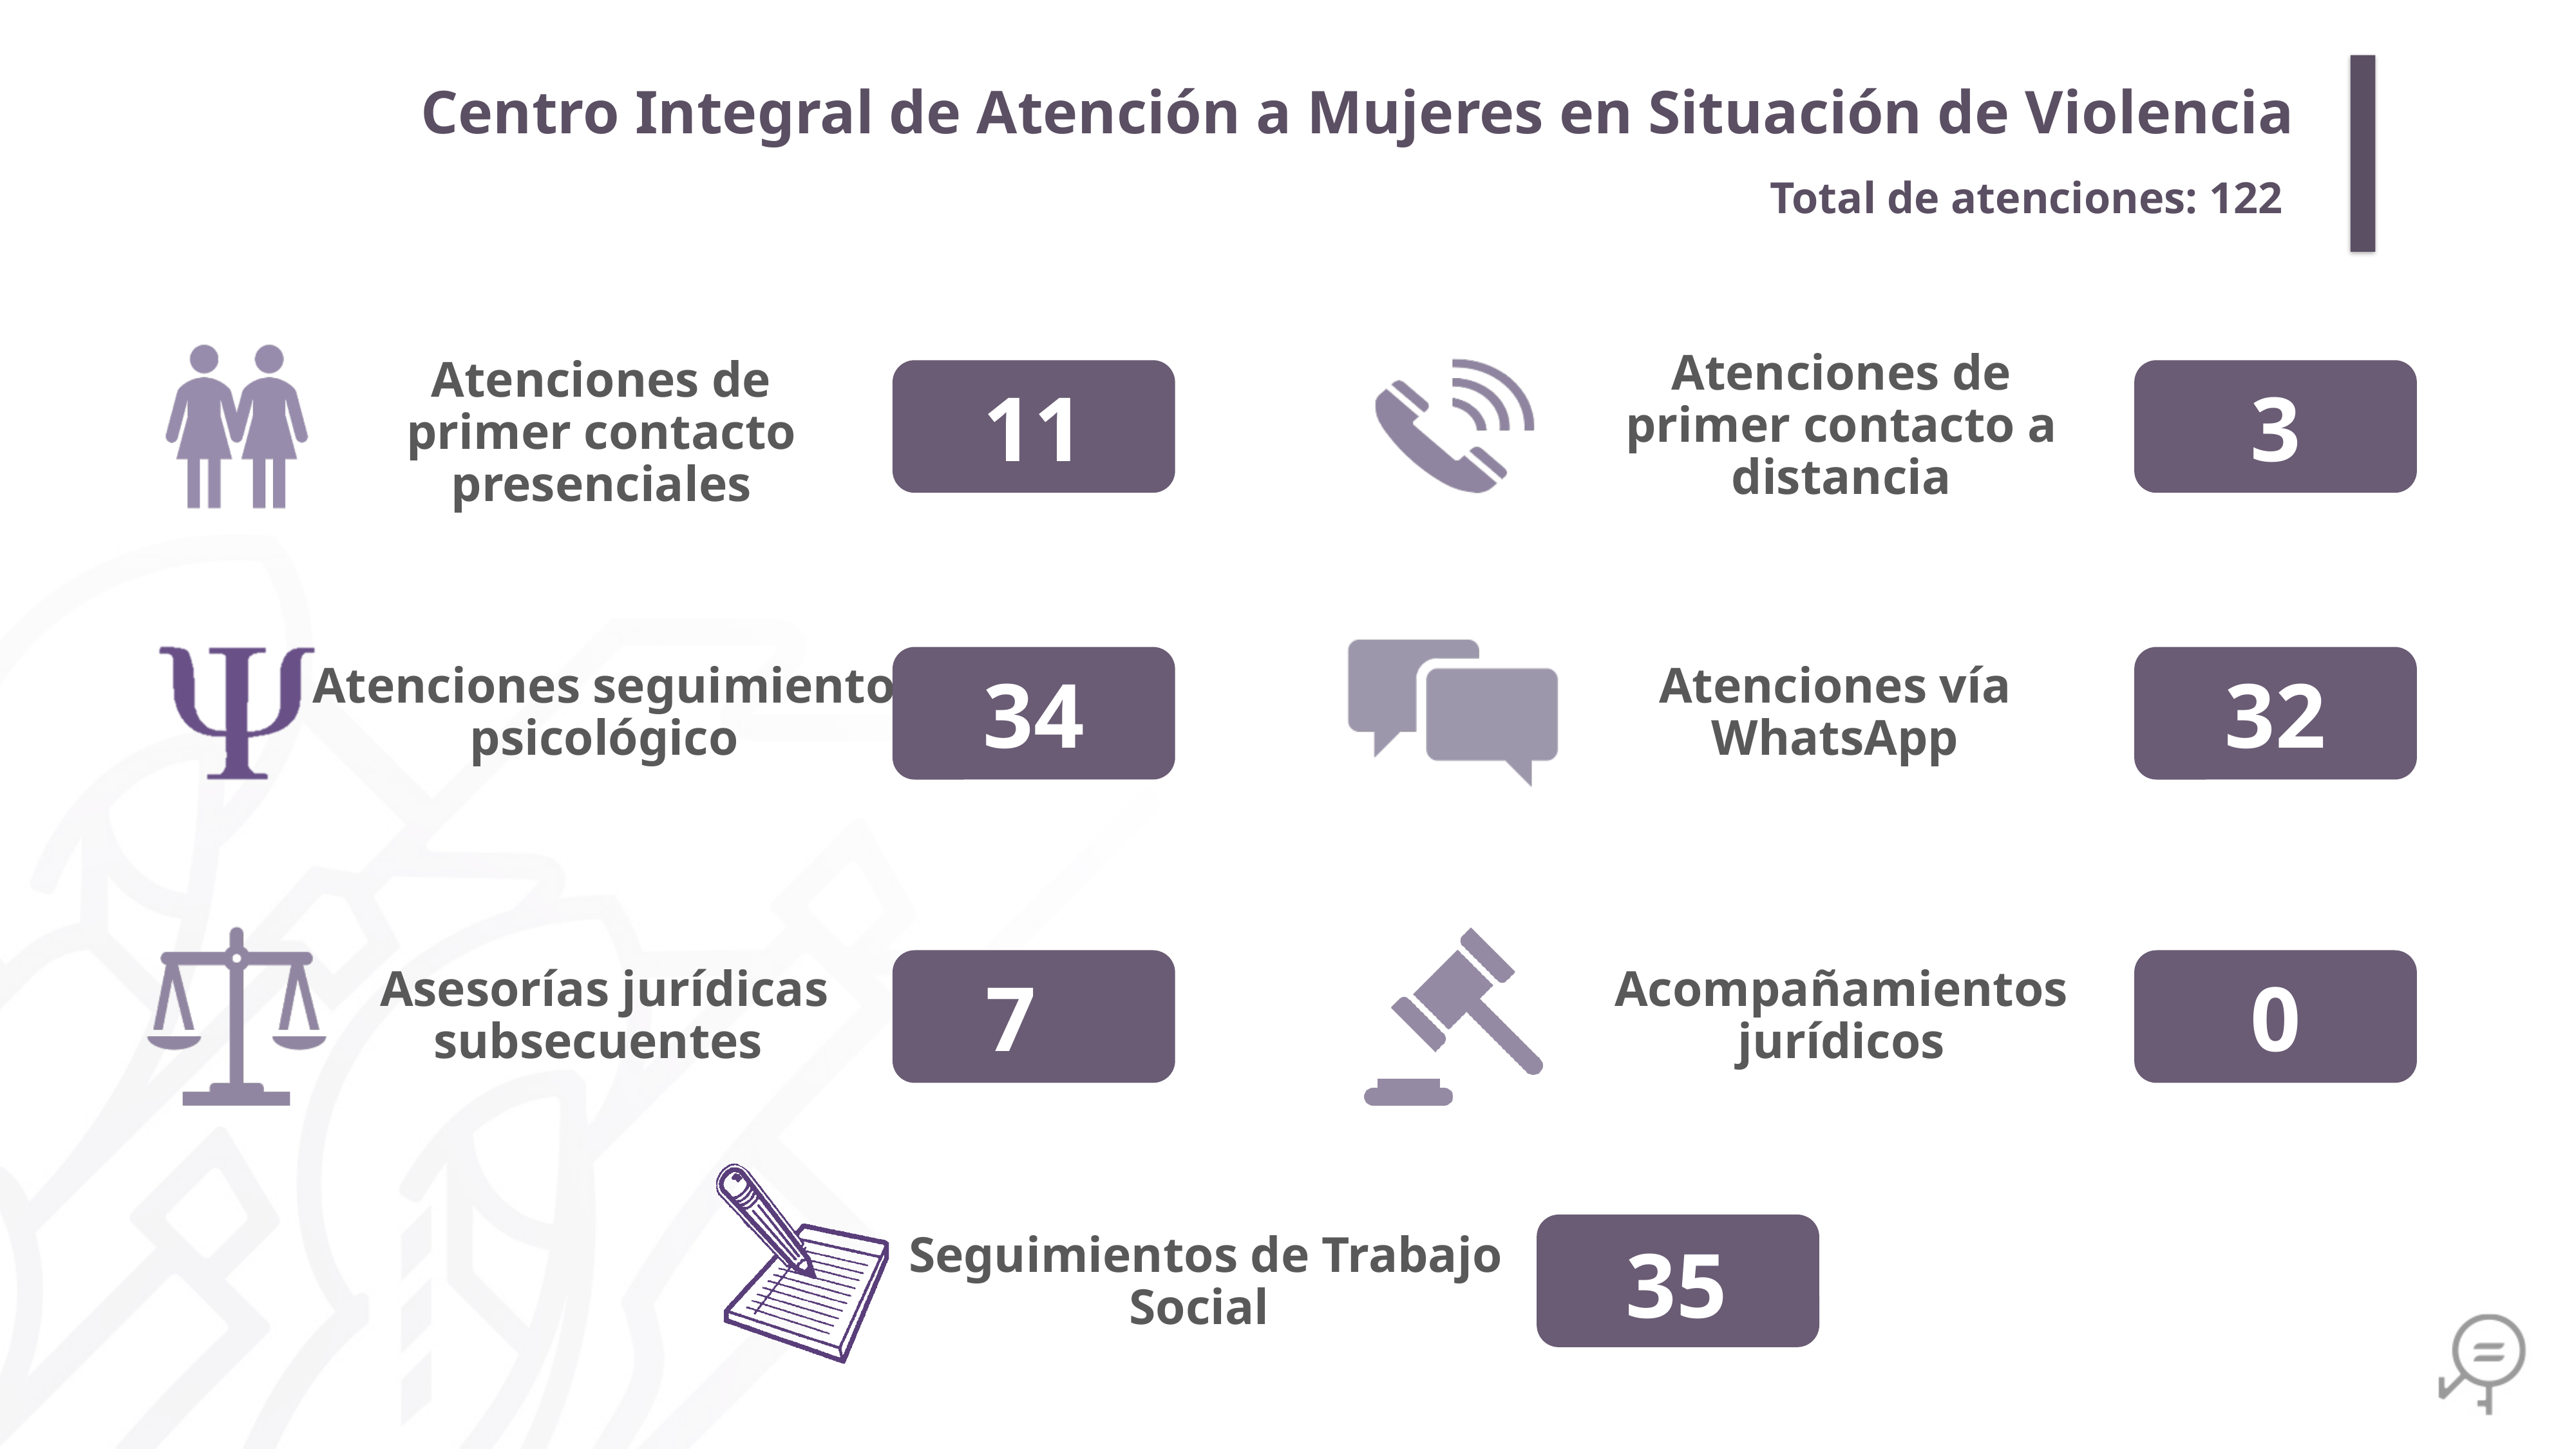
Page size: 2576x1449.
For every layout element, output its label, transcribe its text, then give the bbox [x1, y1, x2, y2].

picture [90, 629, 384, 798]
text_box [2134, 647, 2417, 780]
text_box [892, 950, 1175, 1083]
text_box Atenciones de primer contacto presenciales [337, 367, 866, 500]
text_box Atenciones de primer contacto a distancia [1592, 368, 2091, 486]
text_box 34 [934, 654, 1133, 771]
text_box [2134, 950, 2417, 1083]
text_box 11 [934, 368, 1133, 647]
text_box Total de atenciones: 122 [1760, 166, 2333, 227]
text_box Seguimientos de Trabajo Social [895, 1214, 1519, 1351]
text_box [892, 647, 1175, 780]
text_box [892, 360, 1175, 493]
text_box Atenciones seguimiento psicológico [386, 688, 892, 739]
text_box 7 [934, 958, 1133, 1074]
picture [129, 909, 344, 1124]
text_box 0 [2177, 958, 2374, 1074]
text_box Asesorías jurídicas subsecuentes [346, 978, 892, 1056]
text_box Atenciones vía WhatsApp [1581, 662, 2128, 764]
text_box Centro Integral de Atención a Mujeres en Situación de Violencia [353, 64, 2315, 164]
picture [708, 1161, 893, 1372]
text_box [2350, 55, 2376, 252]
text_box [1537, 1214, 1820, 1347]
text_box 32 [2177, 654, 2374, 771]
picture [1338, 328, 1567, 524]
text_box [2134, 360, 2417, 493]
picture [1346, 909, 1560, 1124]
text_box Acompañamientos jurídicos [1562, 985, 2134, 1048]
picture [1327, 587, 1578, 839]
picture [139, 328, 334, 524]
text_box 35 [1578, 1224, 1776, 1340]
text_box 3 [2177, 368, 2374, 484]
